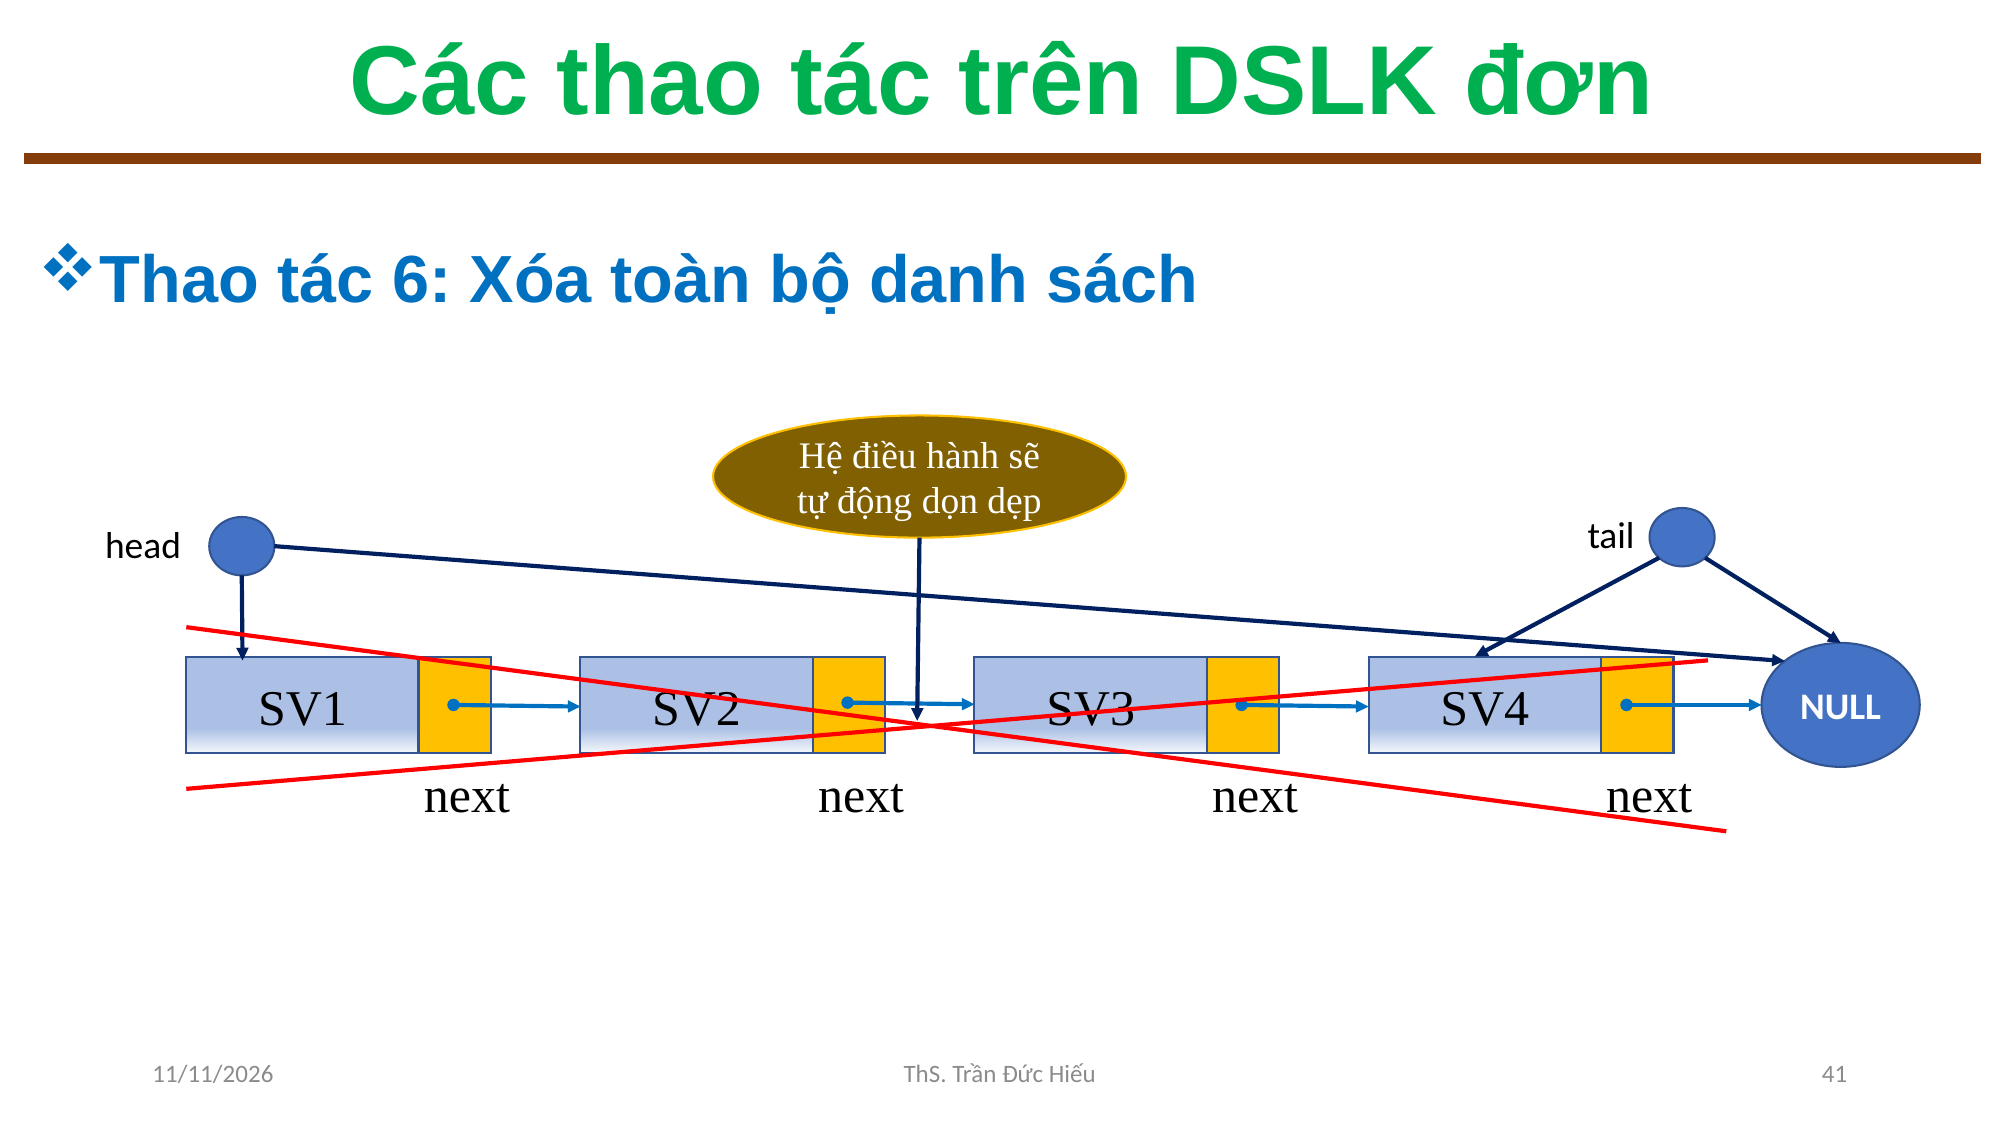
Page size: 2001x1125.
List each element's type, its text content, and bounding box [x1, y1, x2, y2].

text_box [186, 660, 1708, 789]
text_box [186, 627, 1727, 832]
title Các thao tác trên DSLK đơn [24, 22, 1982, 144]
text_box NULL [1760, 641, 1921, 768]
list Thao tác 6: Xóa toàn bộ danh sách [24, 204, 1982, 1112]
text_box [274, 546, 917, 627]
text_box tail [1572, 503, 1650, 546]
text_box [208, 515, 276, 577]
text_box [920, 546, 1785, 627]
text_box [1727, 643, 1785, 662]
text_box head [90, 513, 197, 573]
text_box Hệ điều hành sẽ tự động dọn dẹp [711, 414, 1128, 539]
text_box [1650, 506, 1716, 546]
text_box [1705, 557, 1841, 643]
